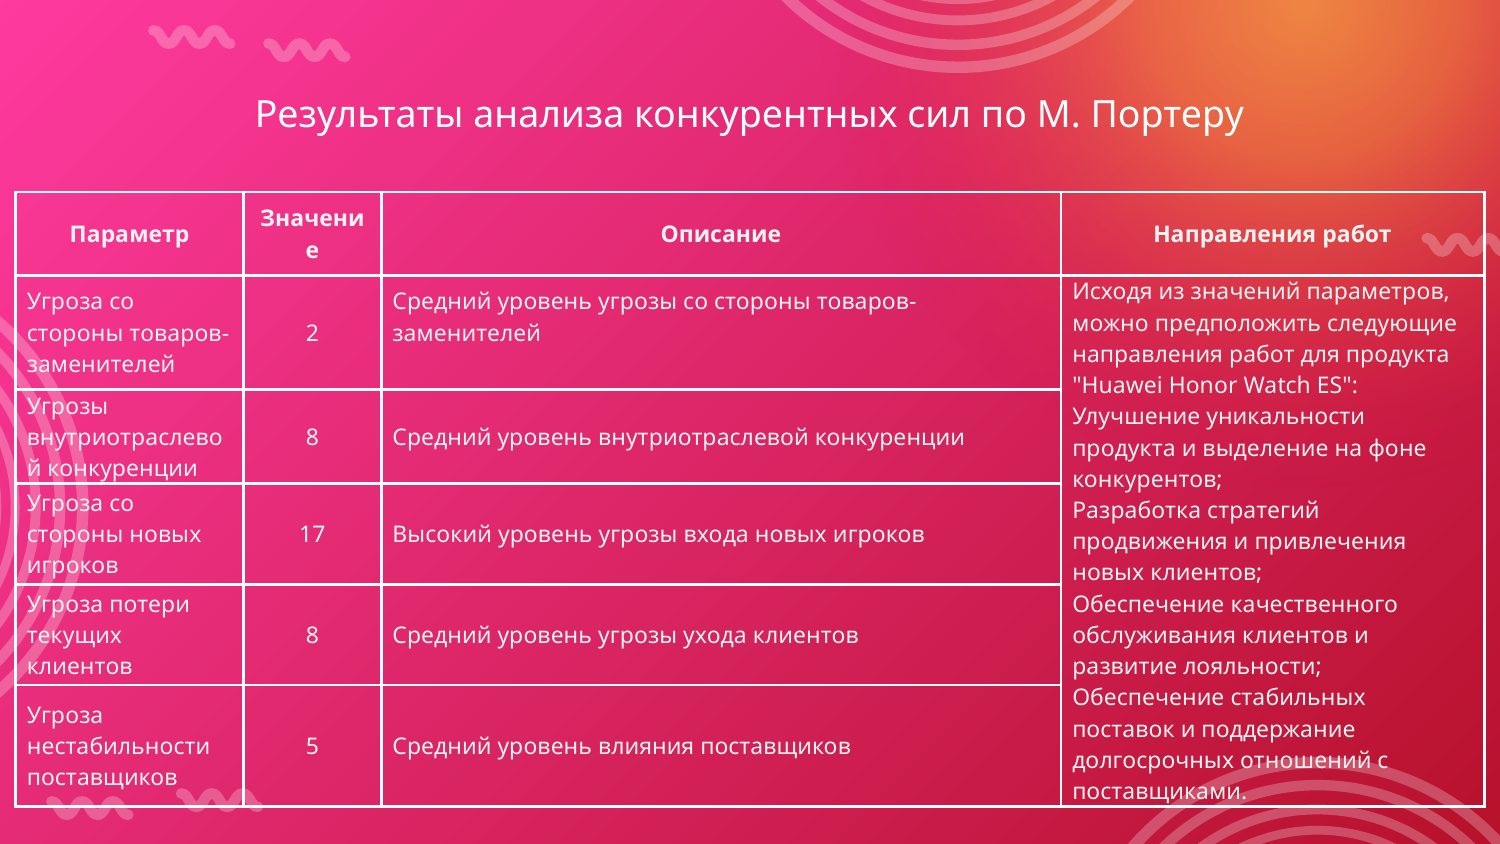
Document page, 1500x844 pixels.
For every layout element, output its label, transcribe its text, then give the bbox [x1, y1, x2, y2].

table_cell Исходя из значений параметров, можно предположить следующие направления работ для продукта "Huawei Honor Watch ES": Улучшение уникальности продукта и выделение на фоне конкурентов; Разработка стратегий продвижения и привлечения новых клиентов; Обеспечение качественного обслуживания клиентов и развитие лояльности; Обеспечение стабильных поставок и поддержание долгосрочных отношений с поставщиками. [1062, 277, 1483, 805]
title Результаты анализа конкурентных сил по М. Портеру [118, 75, 1382, 142]
table_cell 8 [245, 391, 380, 482]
table_cell Угроза со стороны новых игроков [17, 485, 242, 583]
table_cell 5 [245, 686, 380, 805]
table_cell Средний уровень угрозы ухода клиентов [383, 586, 1060, 684]
table_cell Угрозы внутриотраслевой конкуренции [17, 391, 242, 482]
table_cell Средний уровень влияния поставщиков [383, 686, 1060, 805]
table_cell Средний уровень внутриотраслевой конкуренции [383, 391, 1060, 482]
table_cell Угроза потери текущих клиентов [17, 586, 242, 684]
table_cell 8 [245, 586, 380, 684]
table_header Значение [245, 193, 380, 274]
table_cell Высокий уровень угрозы входа новых игроков [383, 485, 1060, 583]
table_cell Угроза со стороны товаров-заменителей [17, 277, 242, 388]
table_header Параметр [17, 193, 242, 274]
table_header Описание [383, 193, 1060, 274]
table_cell Средний уровень угрозы со стороны товаров-заменителей [383, 277, 1060, 388]
table_cell 2 [245, 277, 380, 388]
table_cell 17 [245, 485, 380, 583]
table_cell Угроза нестабильности поставщиков [17, 686, 242, 805]
table_header Направления работ [1062, 193, 1483, 274]
